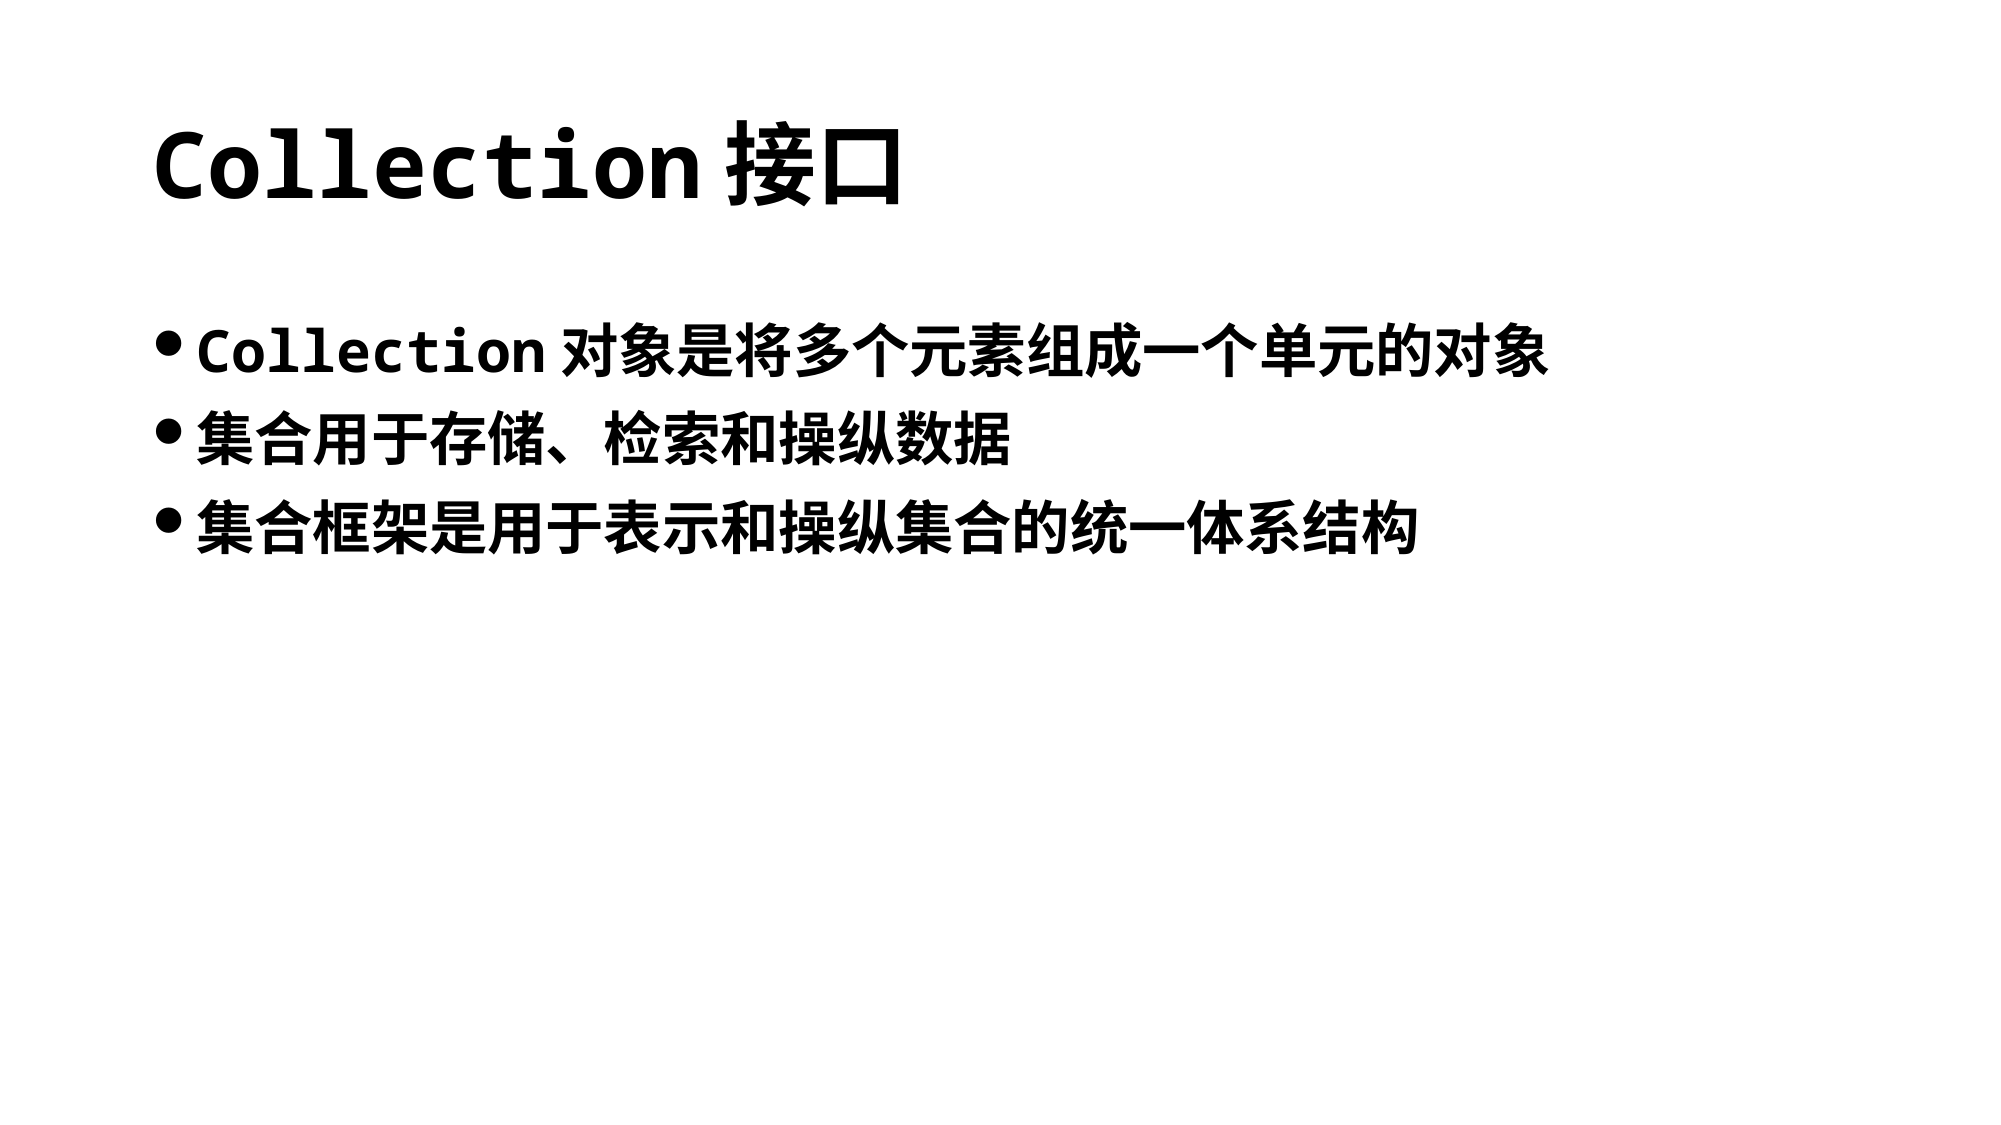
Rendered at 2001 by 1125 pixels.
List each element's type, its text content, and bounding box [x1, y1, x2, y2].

title Collection接口 [137, 59, 1863, 278]
list Collection对象是将多个元素组成一个单元的对象 集合用于存储、检索和操纵数据 集合框架是用于表示和操纵集合的统一体系结构 [137, 299, 1863, 1014]
